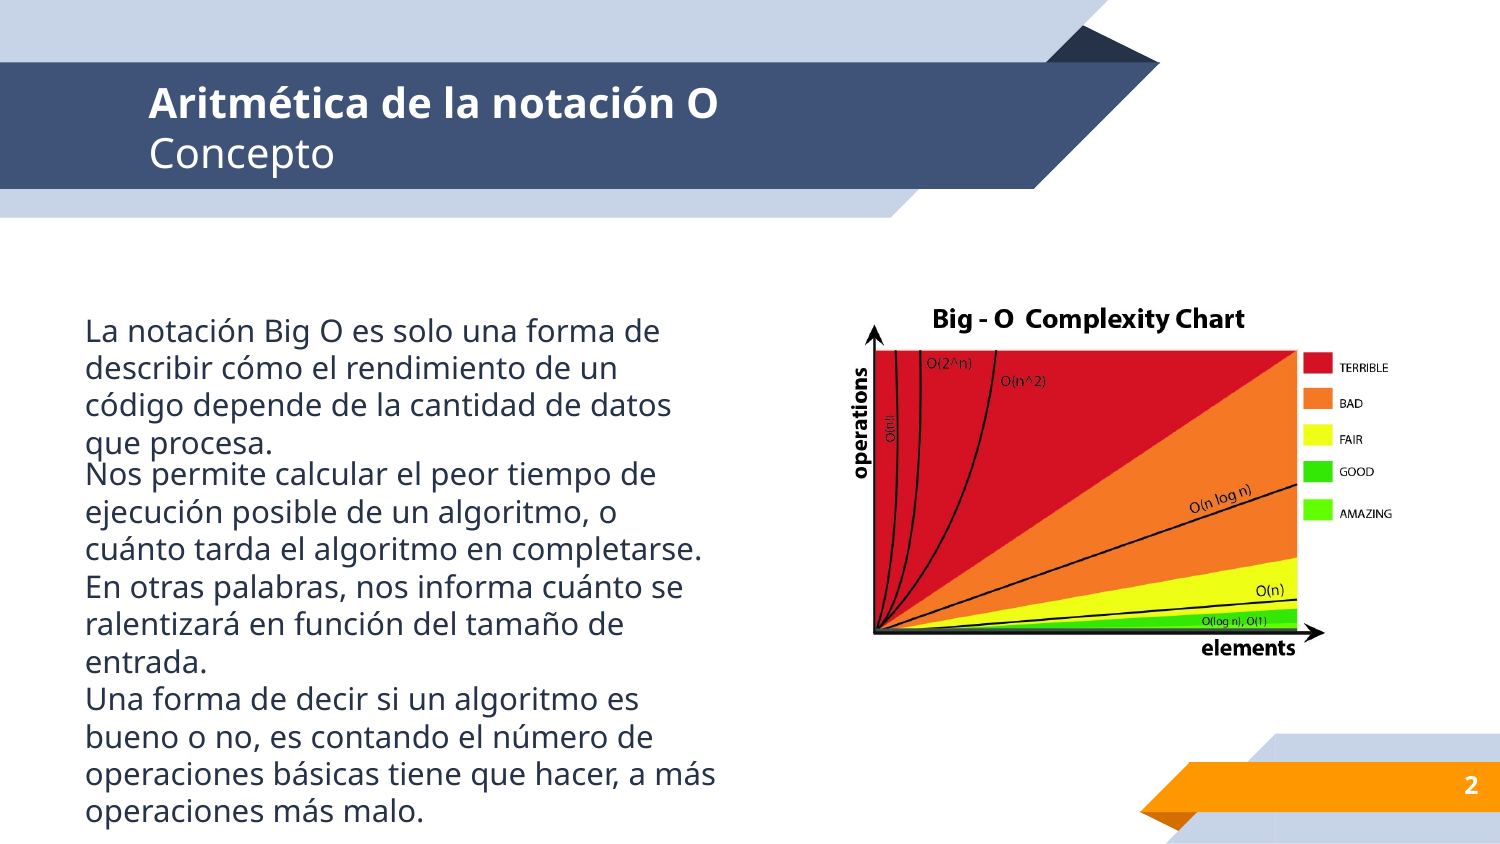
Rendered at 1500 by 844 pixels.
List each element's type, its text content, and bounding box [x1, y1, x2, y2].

picture [844, 295, 1400, 665]
text_box La notación Big O es solo una forma de describir cómo el rendimiento de un código depende de la cantidad de datos que procesa. [70, 295, 735, 447]
slide_number 2 [1249, 760, 1494, 813]
title Aritmética de la notación O Concepto [133, 64, 997, 190]
text_box Nos permite calcular el peor tiempo de ejecución posible de un algoritmo, o cuánto tarda el algoritmo en completarse. En otras palabras, nos informa cuánto se ralentizará en función del tamaño de entrada. [70, 447, 735, 664]
text_box Una forma de decir si un algoritmo es bueno o no, es contando el número de operaciones básicas tiene que hacer, a más operaciones más malo. [70, 664, 735, 844]
